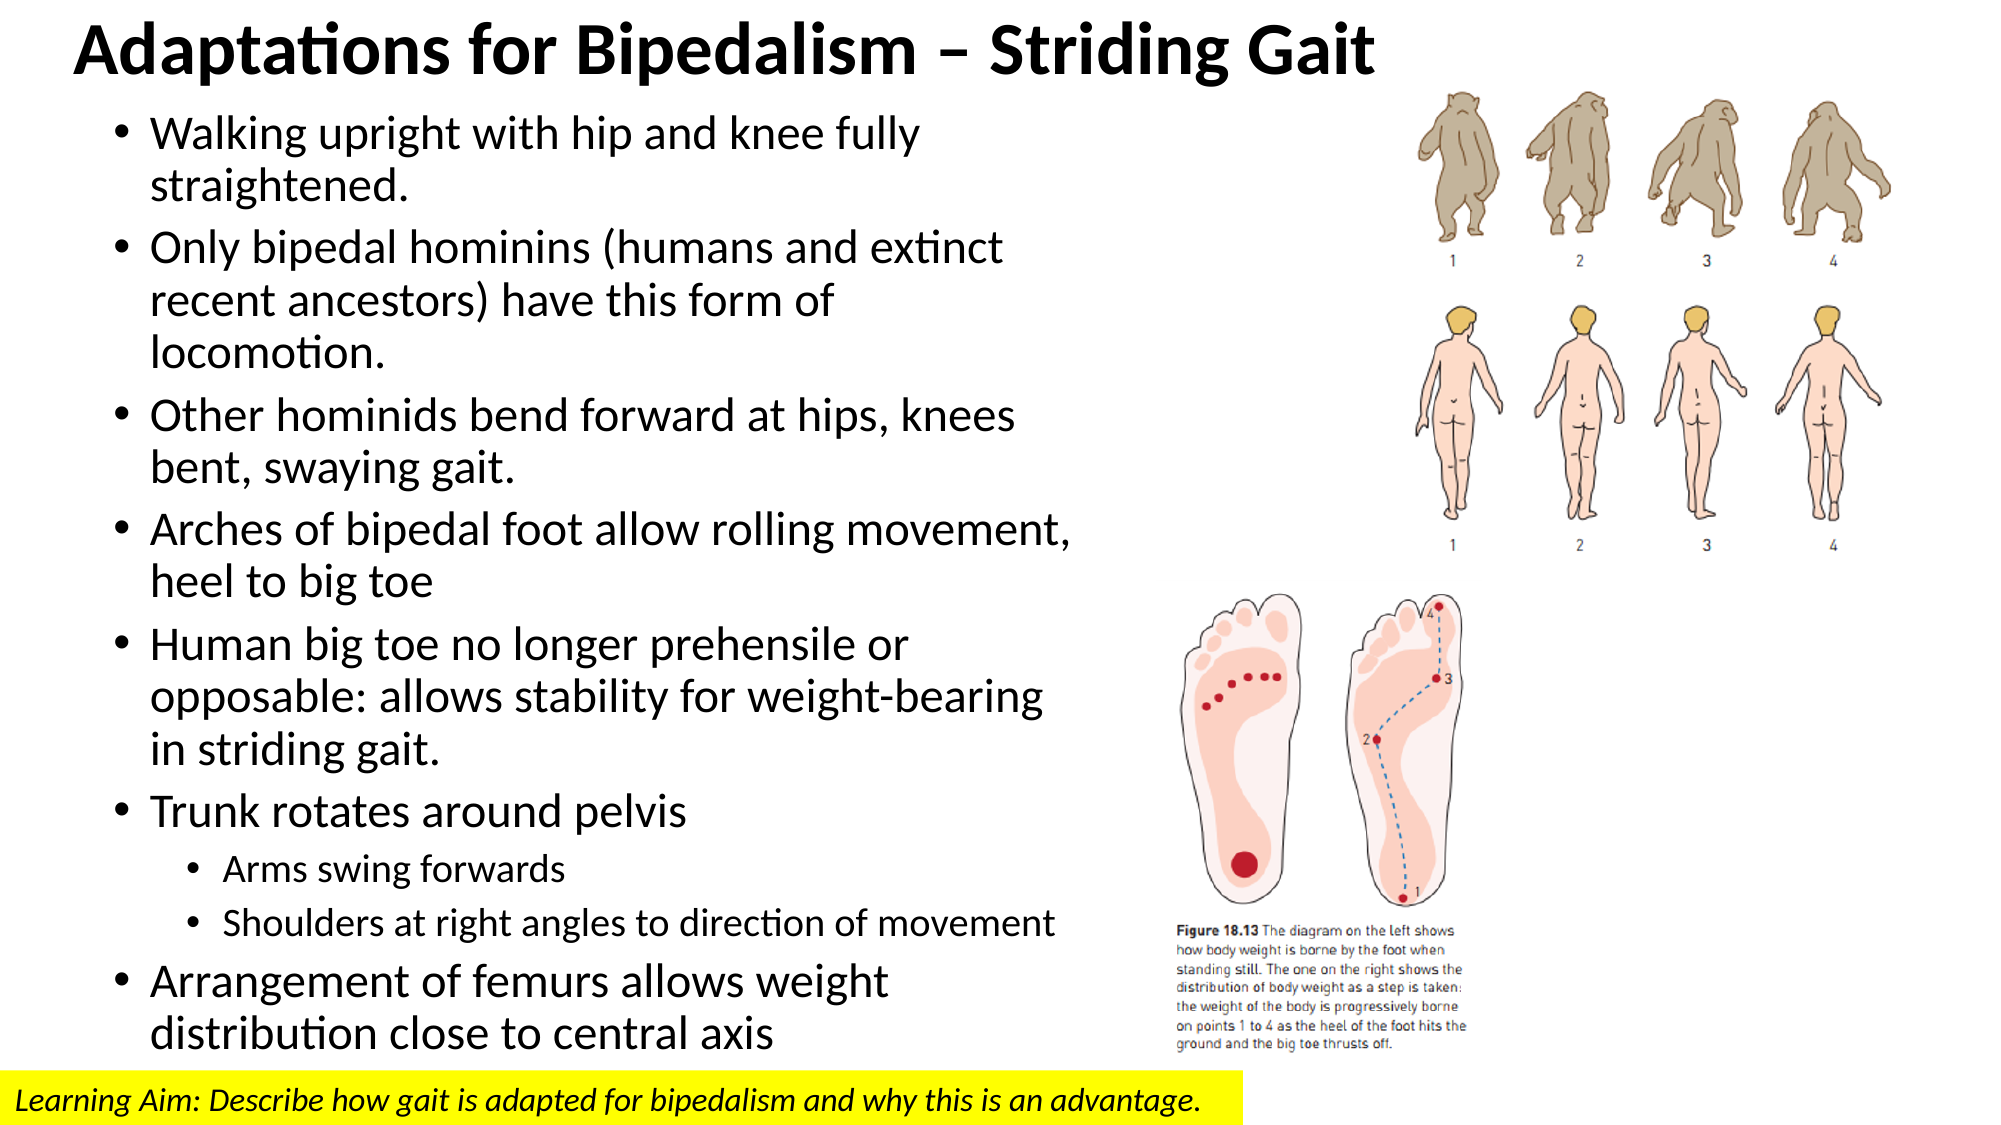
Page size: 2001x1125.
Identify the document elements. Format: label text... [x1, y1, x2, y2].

picture [1399, 83, 1898, 558]
list Walking upright with hip and knee fully straightened. Only bipedal hominins (humans and extinct recent ancestors) have this form of locomotion. Other hominids bend forward at hips, knees bent, swaying gait. Arches of bipedal foot allow rolling movement, heel to big toe Human big toe no longer prehensile or opposable: allows stability for weight-bearing in striding gait. Trunk rotates around pelvis Arms swing forwards Shoulders at right angles to direction of movement Arrangement of femurs allows weight distribution close to central axis [25, 99, 1092, 1070]
text_box Learning Aim: Describe how gait is adapted for bipedalism and why this is an advantage. [0, 1070, 1243, 1125]
picture [1156, 580, 1482, 1061]
title Adaptations for Bipedalism – Striding Gait [58, 0, 1675, 100]
